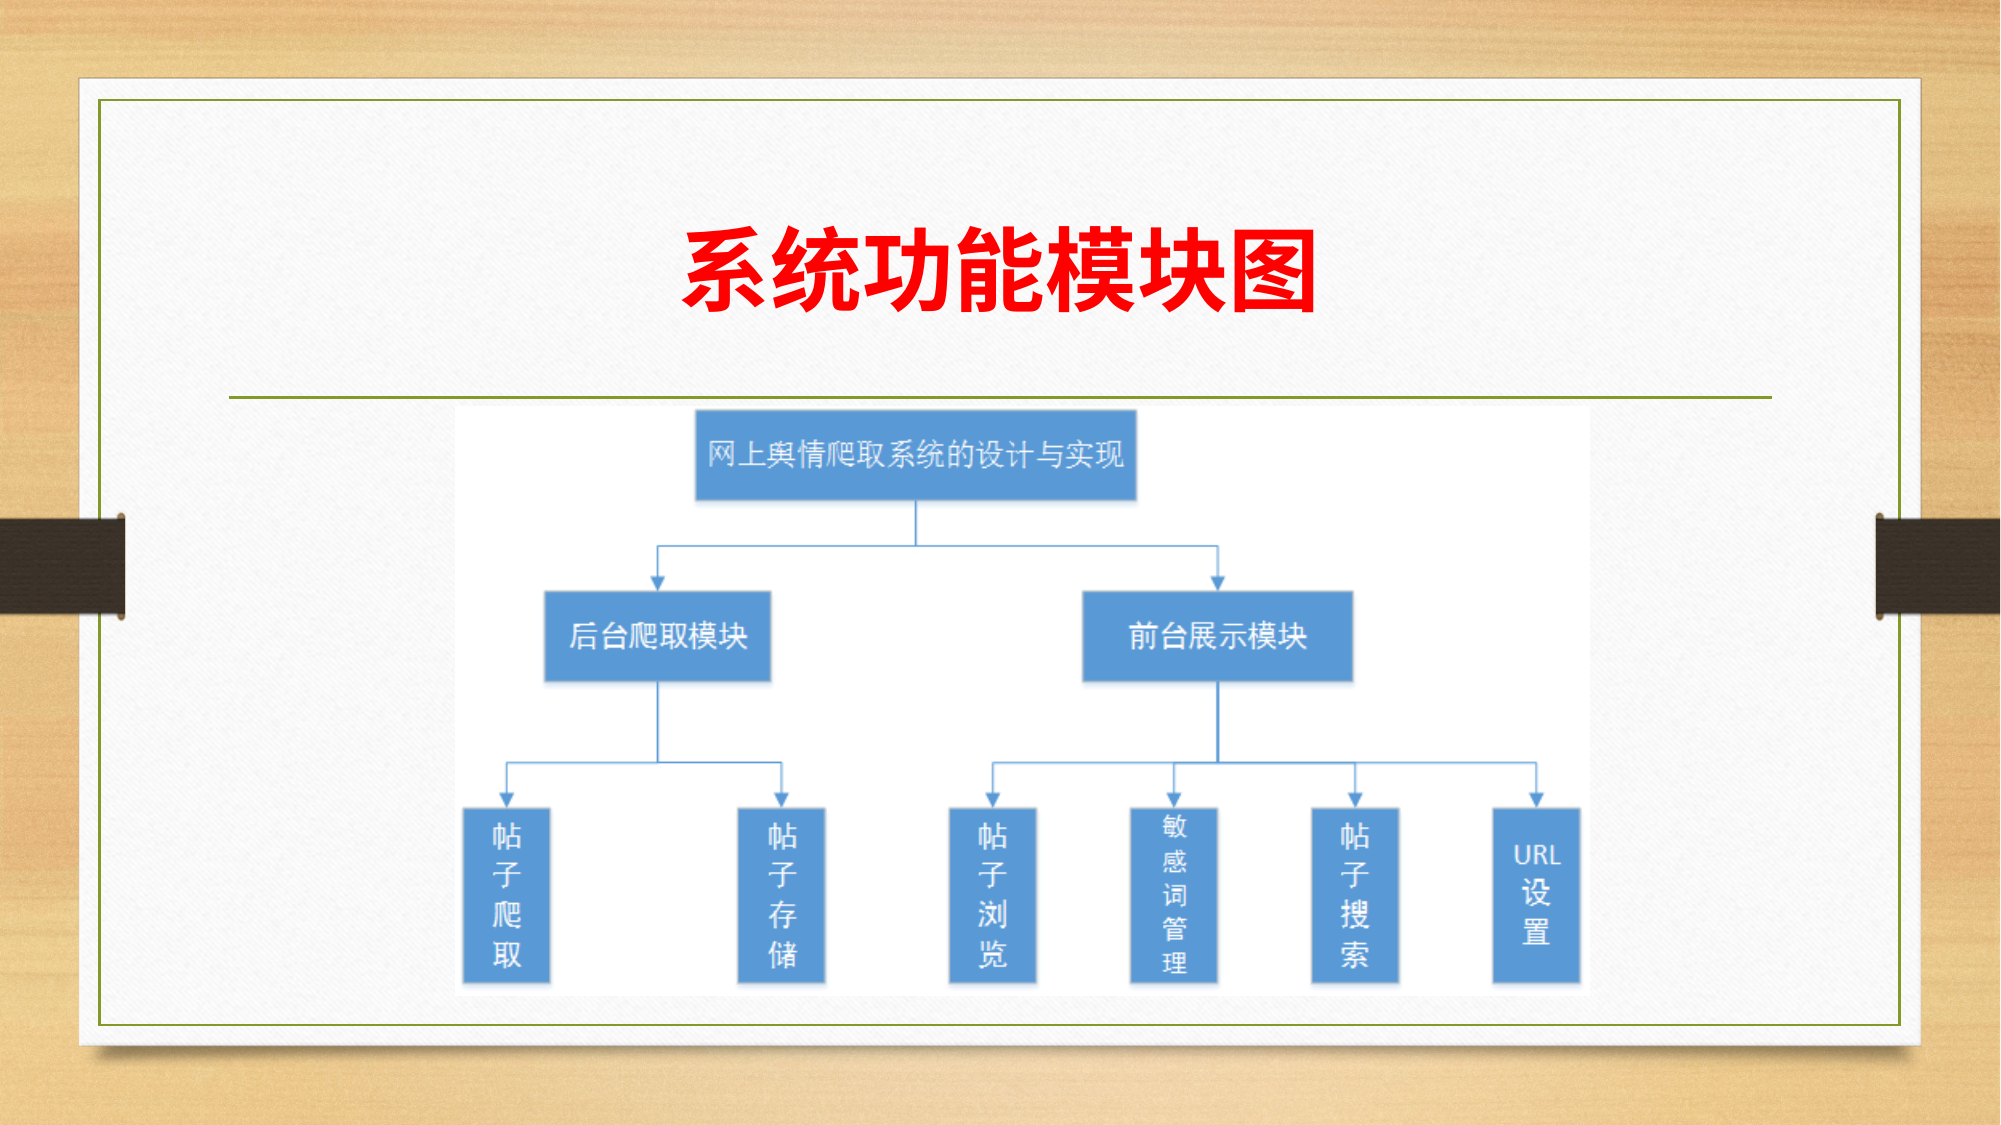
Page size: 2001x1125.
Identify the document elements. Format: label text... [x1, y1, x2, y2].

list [455, 405, 1590, 996]
title 系统功能模块图 [212, 161, 1788, 375]
picture [0, 0, 2001, 1125]
